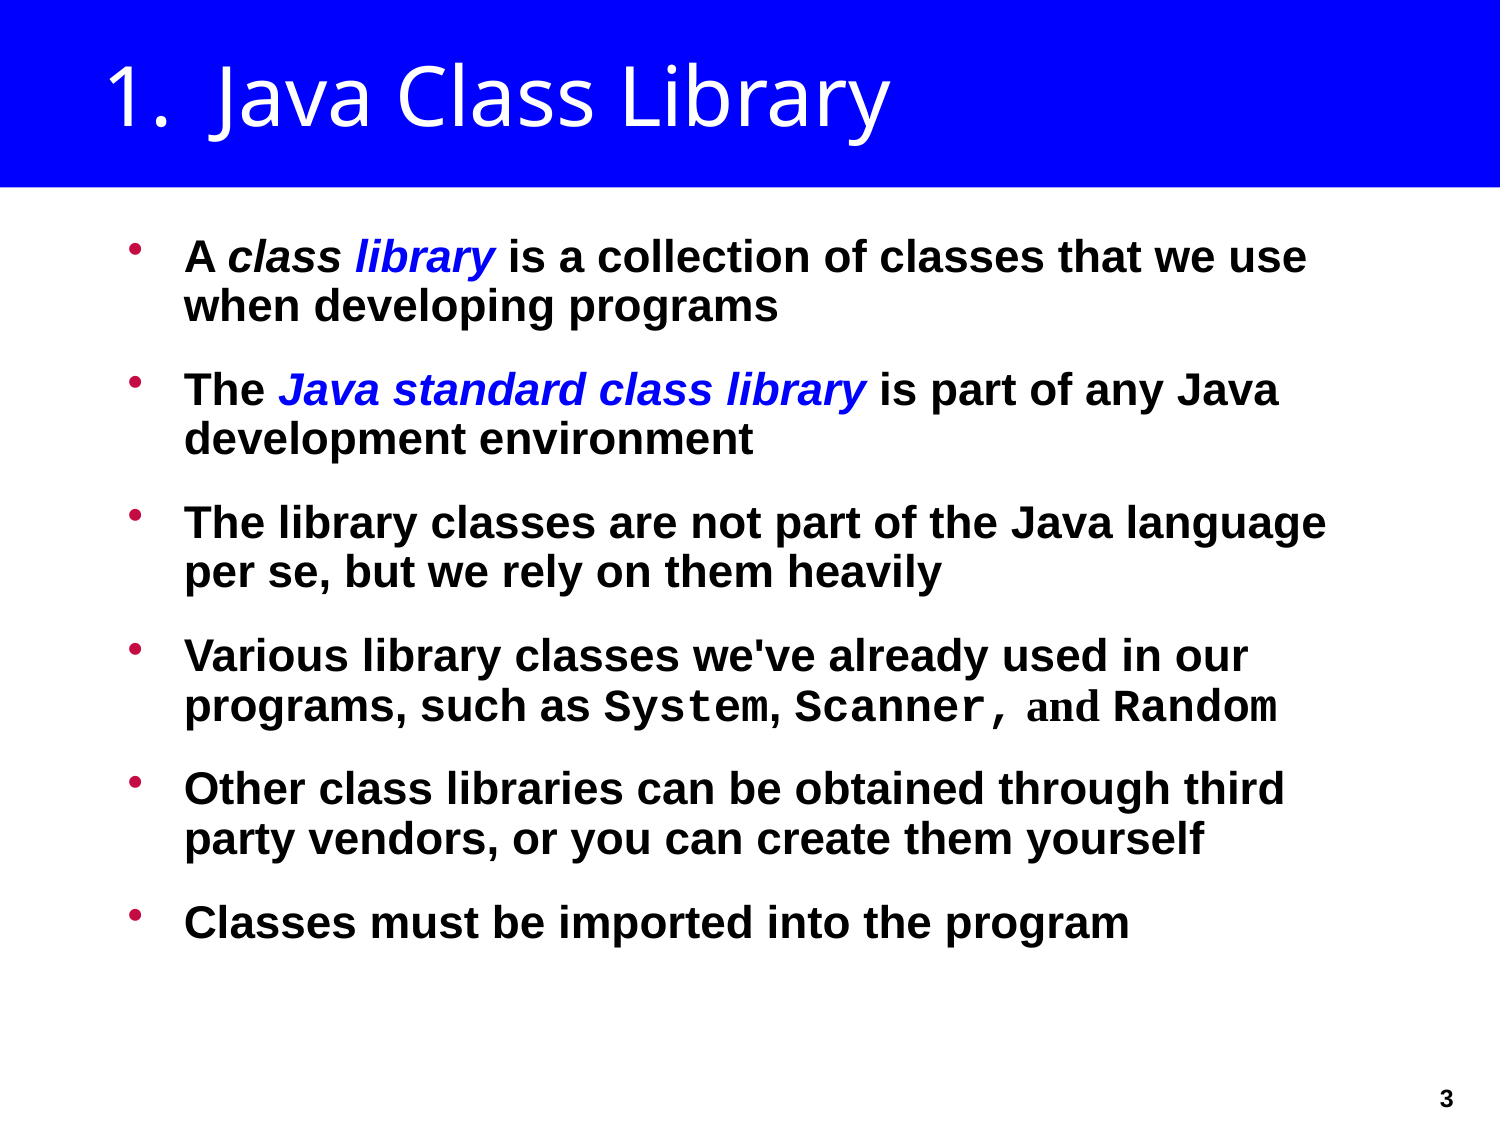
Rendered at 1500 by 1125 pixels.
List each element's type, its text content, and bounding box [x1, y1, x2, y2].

title 1. Java Class Library [87, 36, 1388, 149]
list A class library is a collection of classes that we use when developing programs The Java standard class library is part of any Java development environment The library classes are not part of the Java language per se, but we rely on them heavily Various library classes we've already used in our programs, such as System, Scanner, and Random Other class libraries can be obtained through third party vendors, or you can create them yourself Classes must be imported into the program [112, 224, 1413, 1038]
